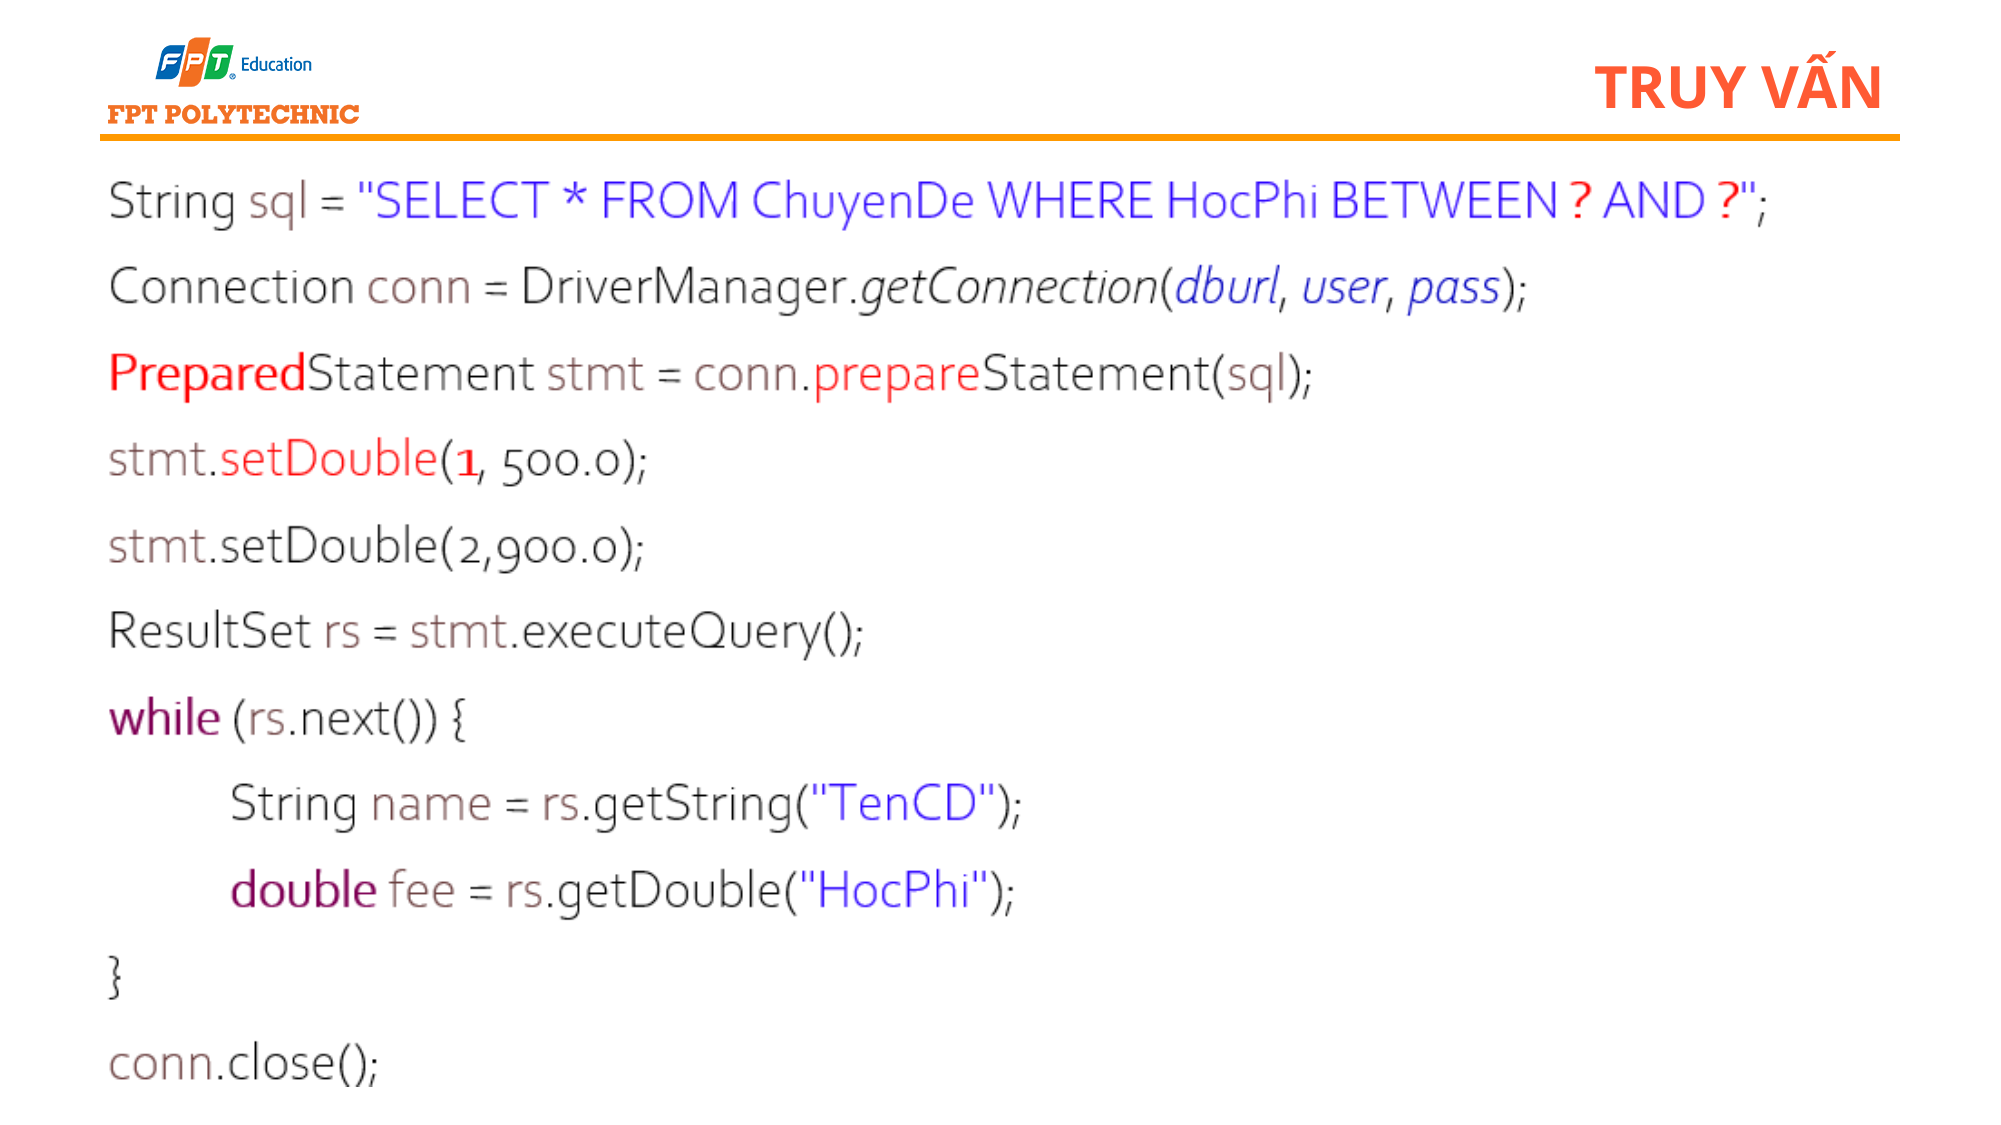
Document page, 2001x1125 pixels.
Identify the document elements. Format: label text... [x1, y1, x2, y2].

picture [99, 25, 367, 134]
picture [99, 135, 367, 143]
picture [99, 162, 1776, 1088]
title Truy vấn [366, 45, 1900, 125]
